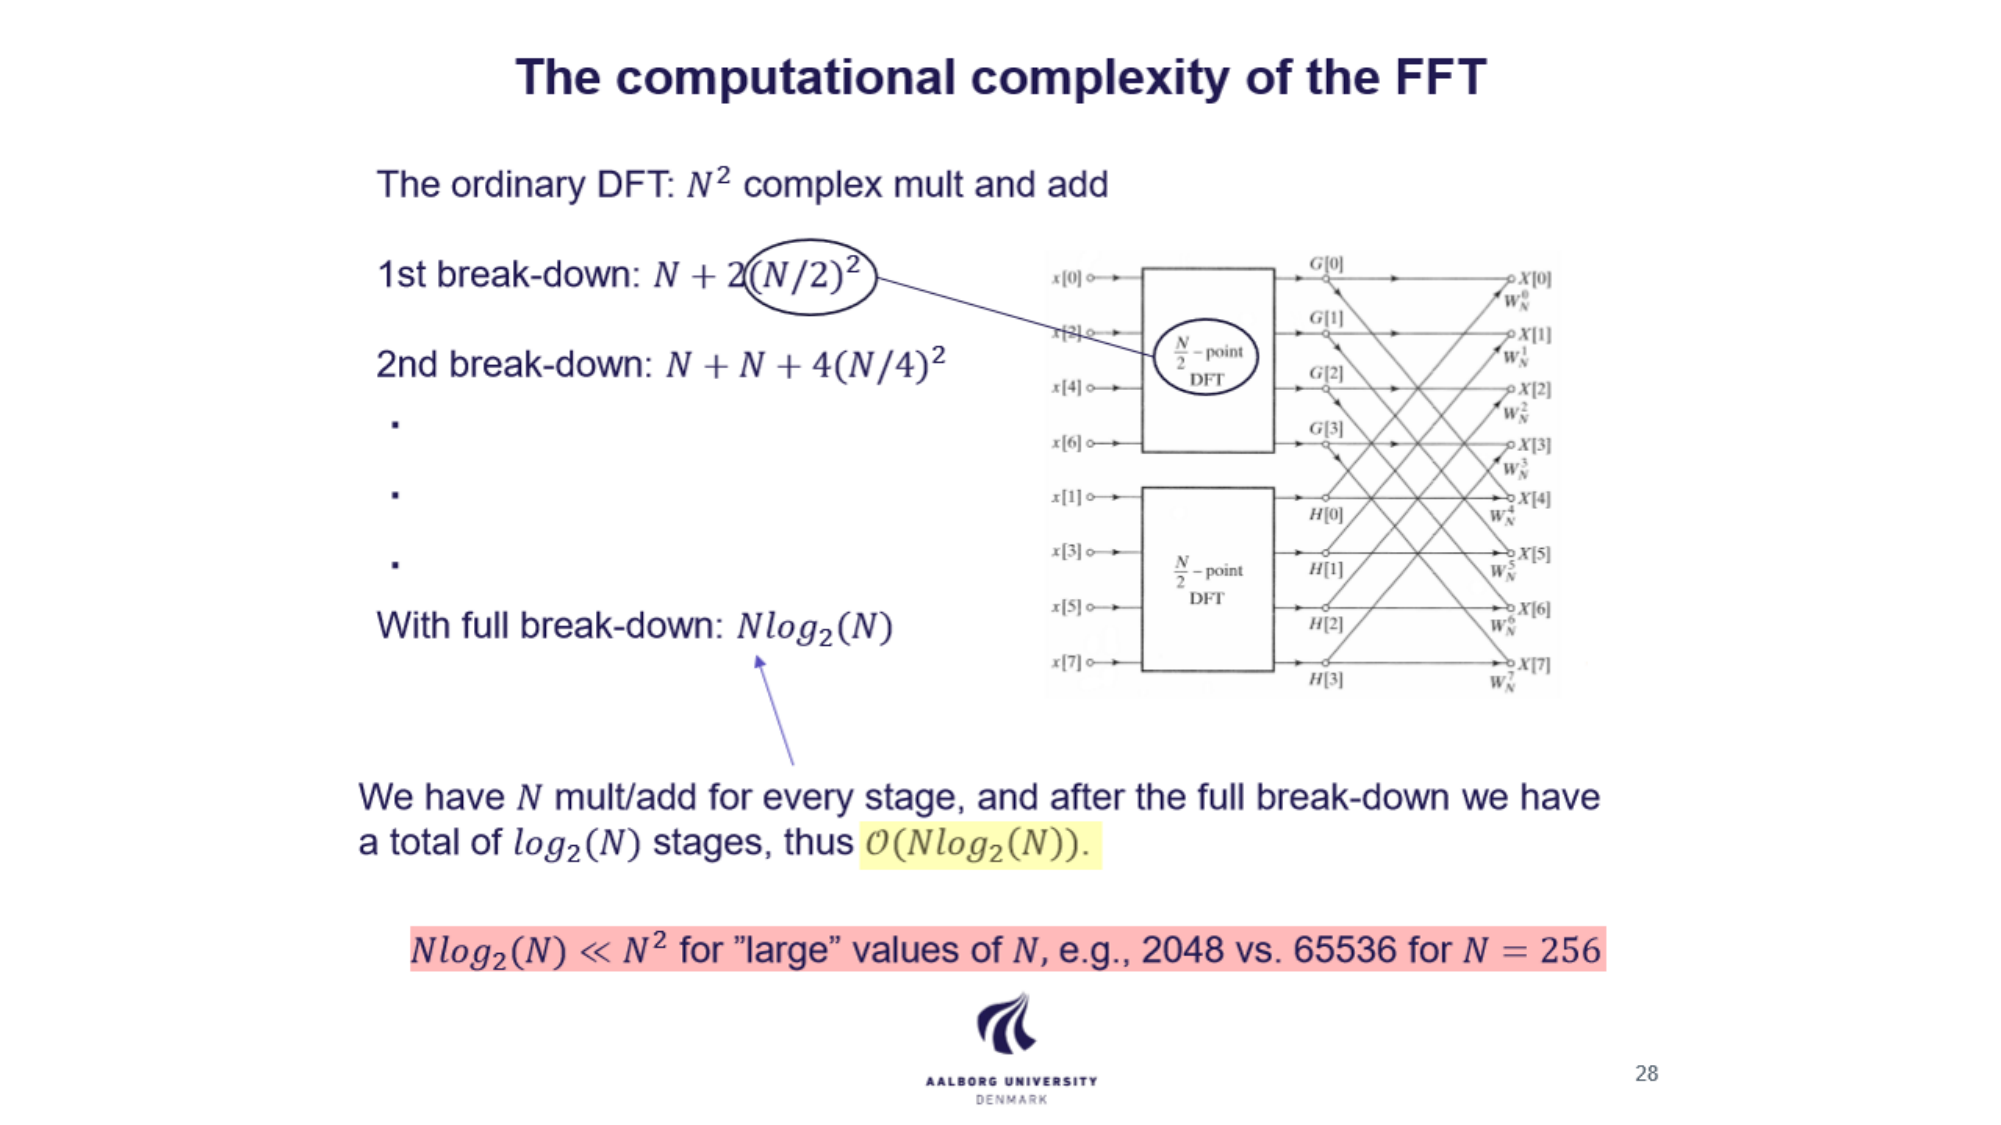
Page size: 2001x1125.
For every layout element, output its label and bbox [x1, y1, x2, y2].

picture [251, 0, 1749, 1125]
